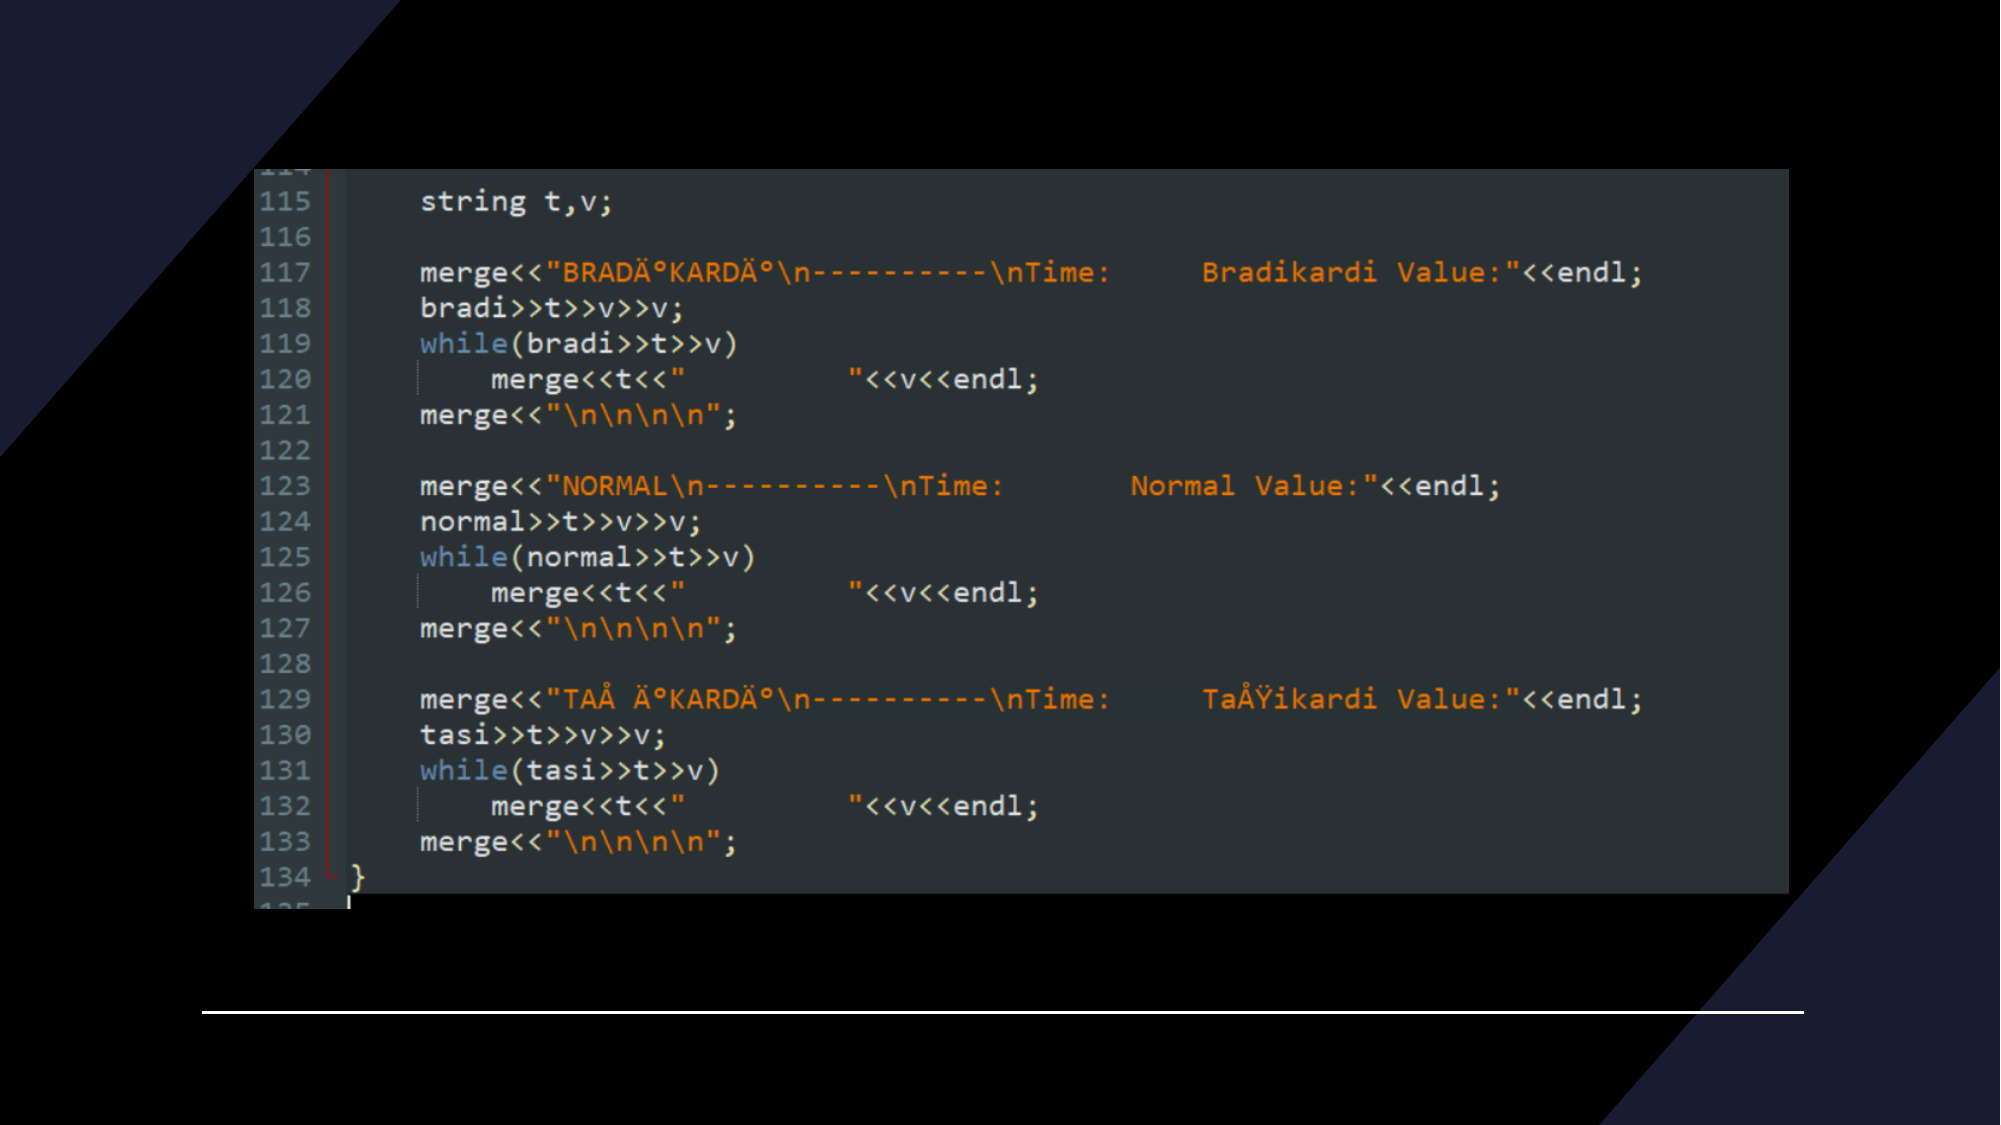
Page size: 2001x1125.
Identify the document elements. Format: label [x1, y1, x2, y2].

list [254, 169, 1789, 909]
